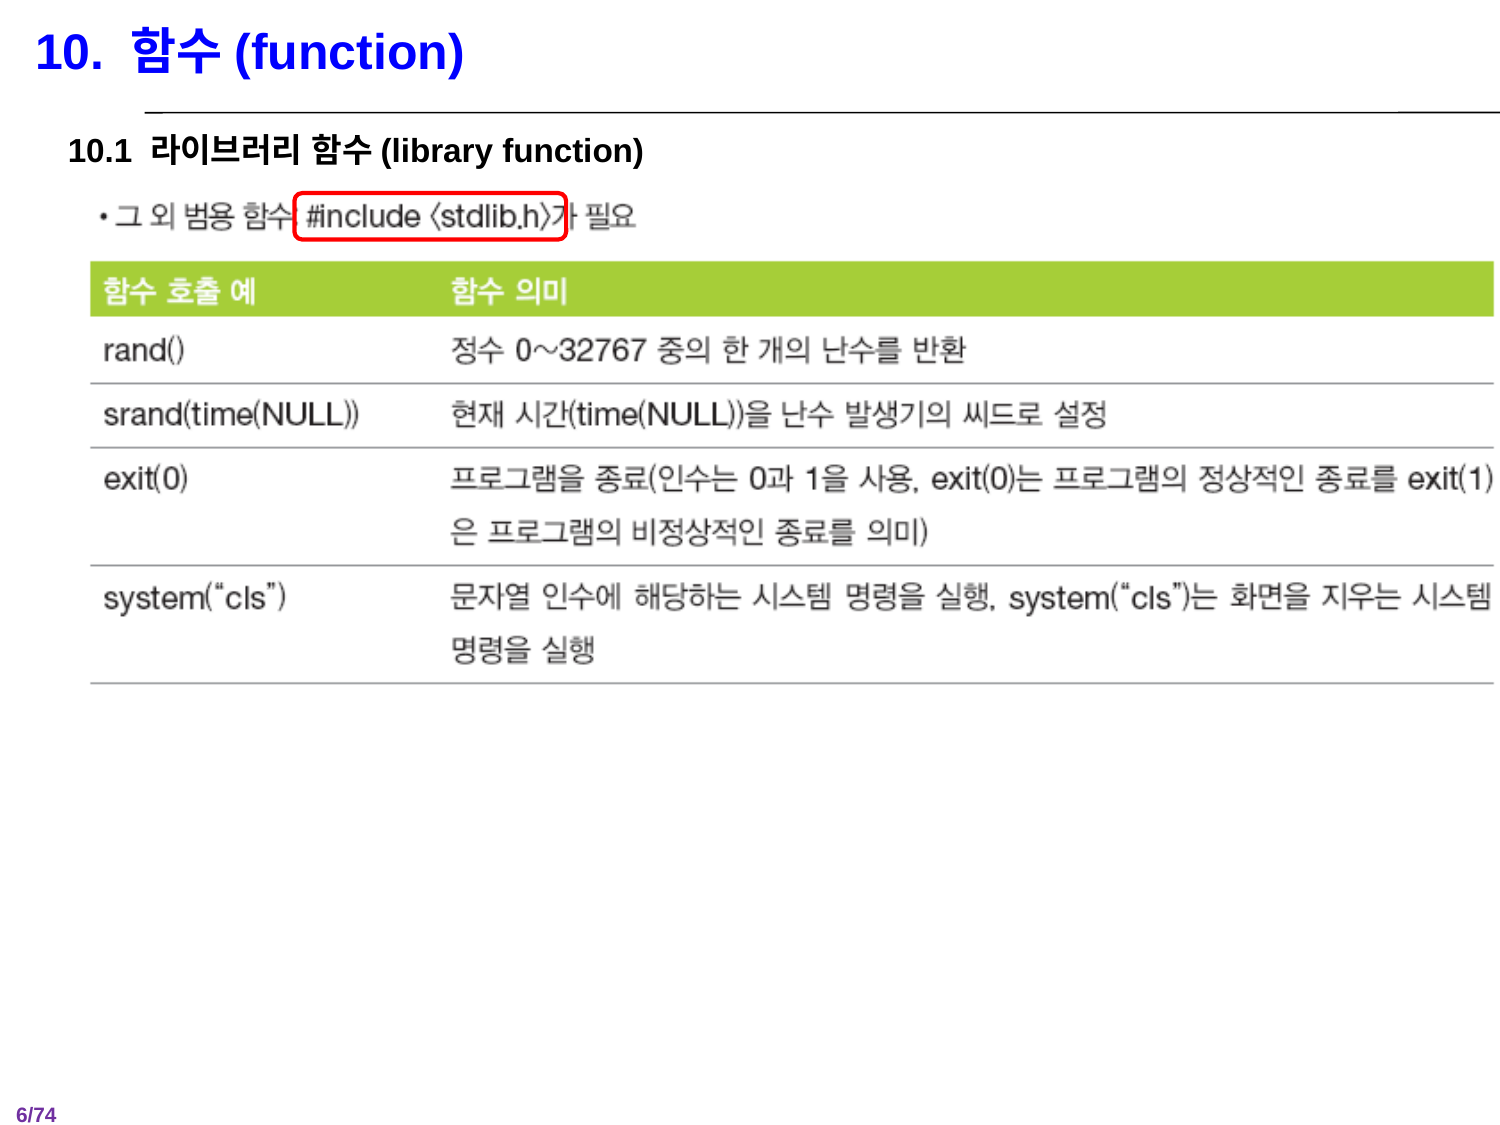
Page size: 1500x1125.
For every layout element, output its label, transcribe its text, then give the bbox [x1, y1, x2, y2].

picture [79, 192, 1496, 697]
text_box 10.1 라이브러리 함수(library function) [53, 101, 1400, 177]
text_box 10. 함수(function) [20, 12, 1412, 88]
